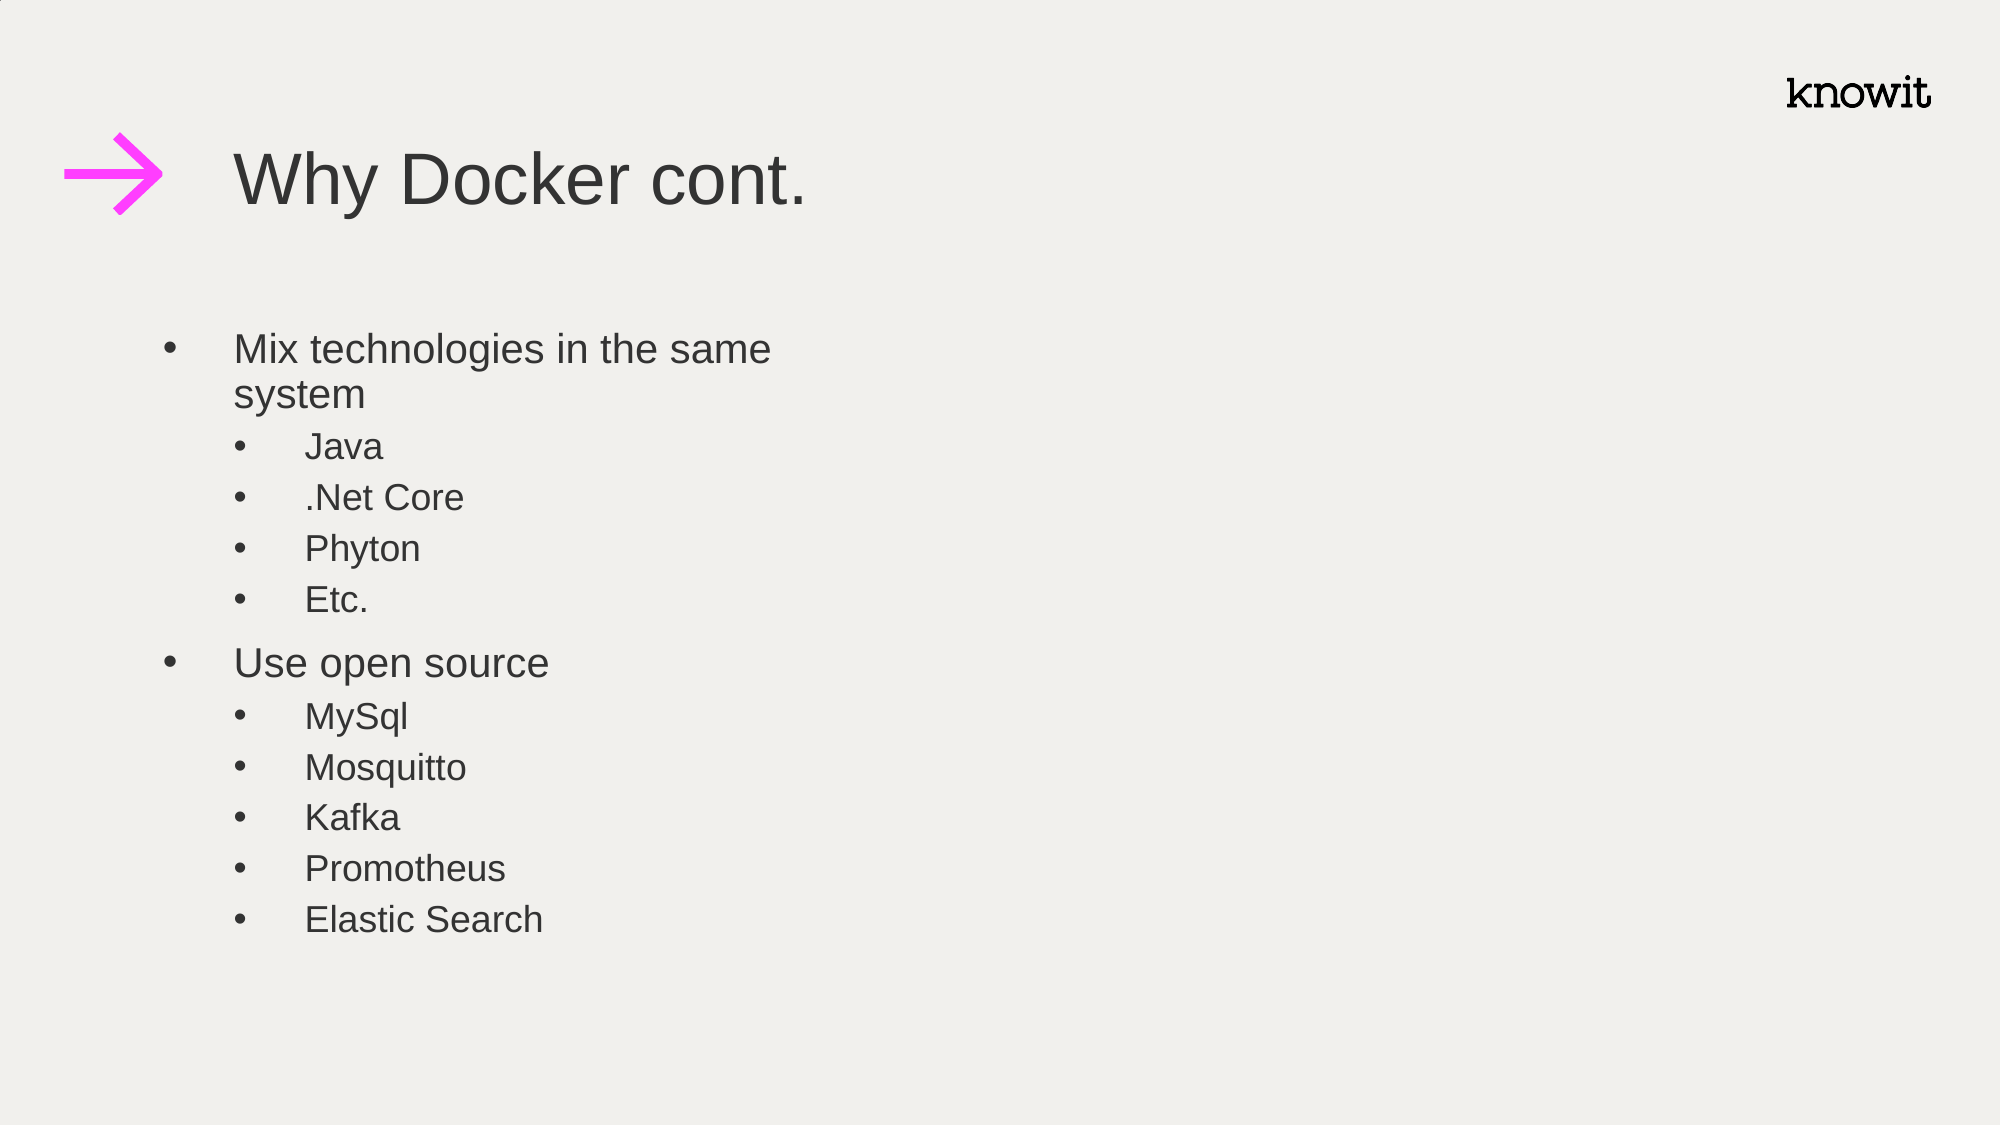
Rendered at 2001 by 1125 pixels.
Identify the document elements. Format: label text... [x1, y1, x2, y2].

list Mix technologies in the same system Java .Net Core Phyton Etc. Use open source MySql Mosquitto Kafka Promotheus Elastic Search [162, 319, 918, 1003]
title Why Docker cont. [233, 131, 1786, 230]
picture [1787, 75, 1931, 108]
